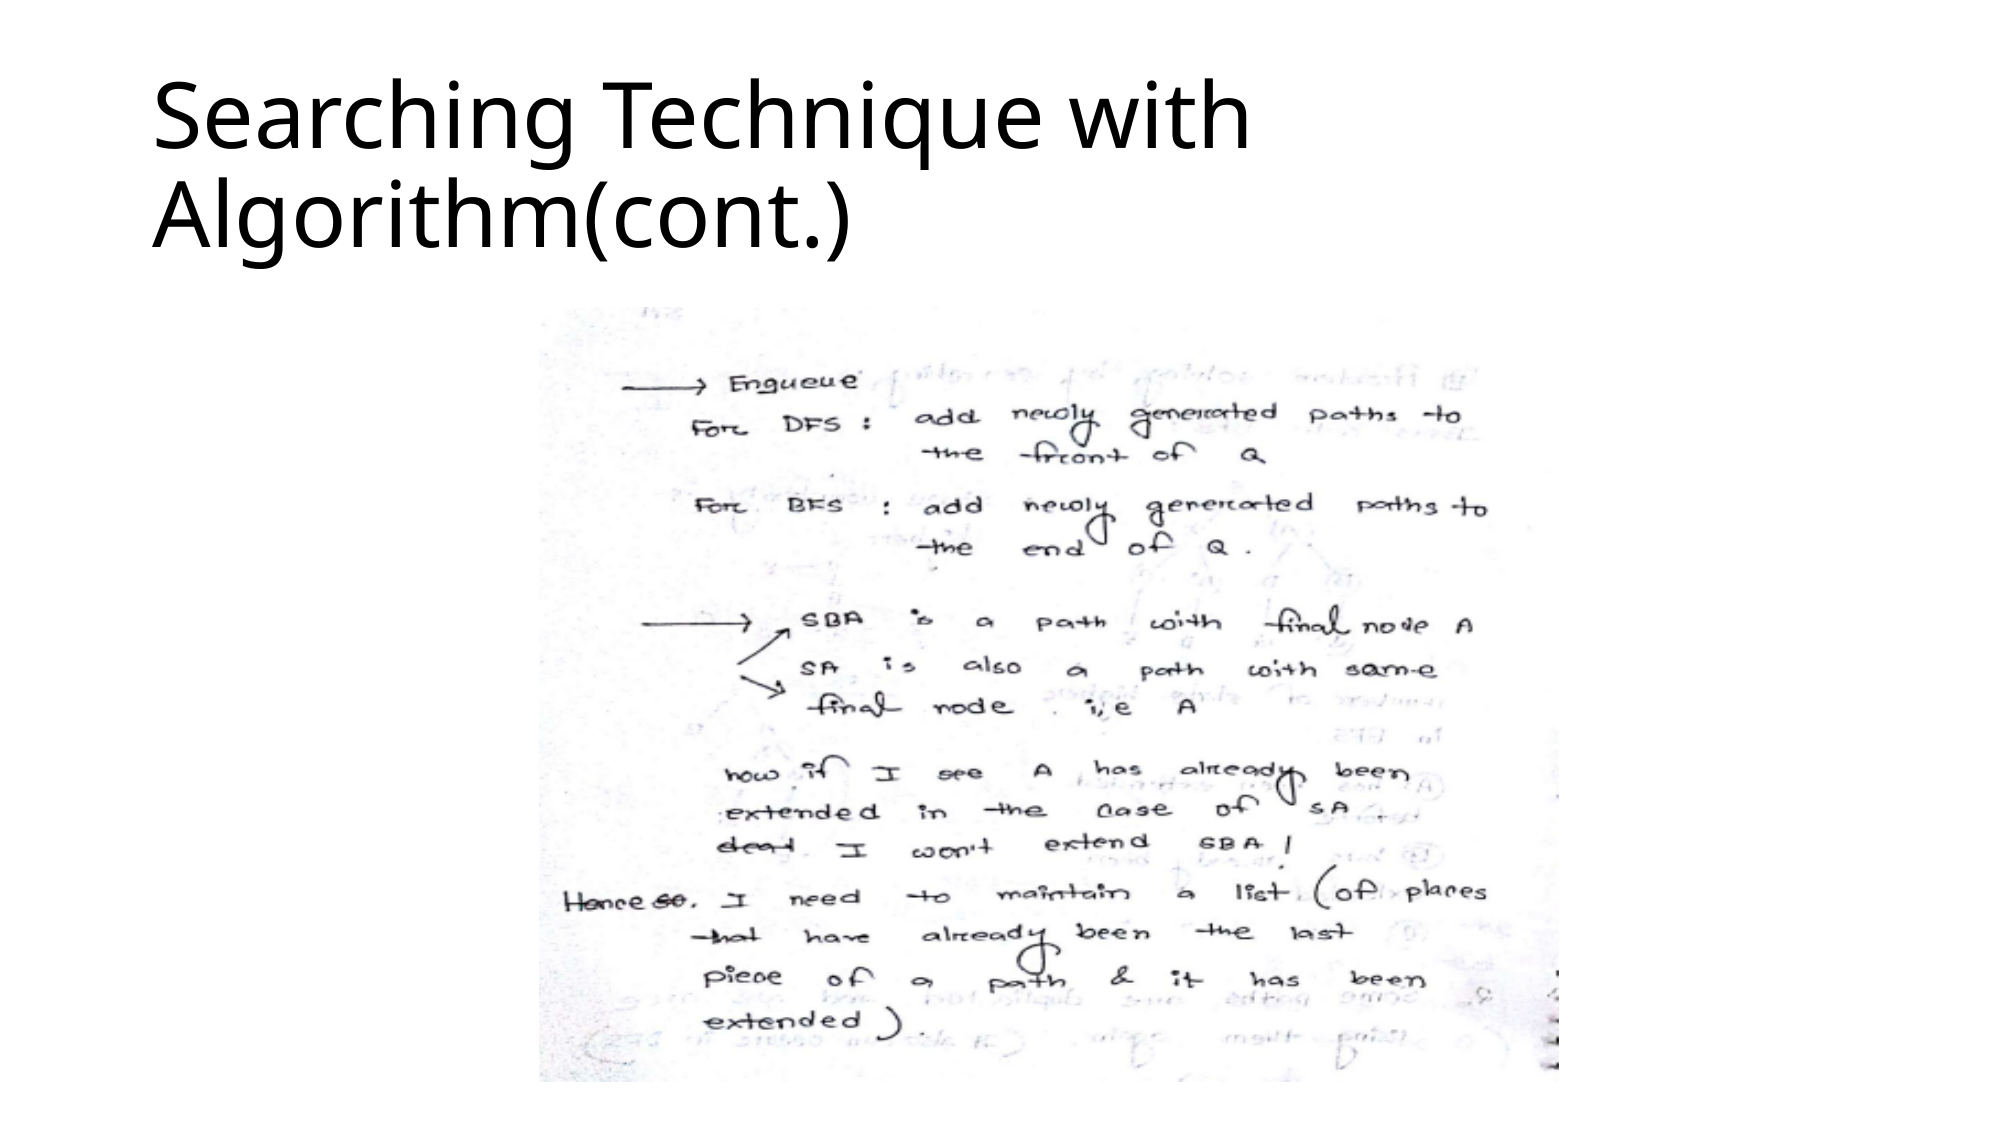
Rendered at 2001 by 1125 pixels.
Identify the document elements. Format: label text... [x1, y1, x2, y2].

title Searching Technique with Algorithm(cont.) [137, 59, 1863, 278]
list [539, 307, 1559, 1082]
